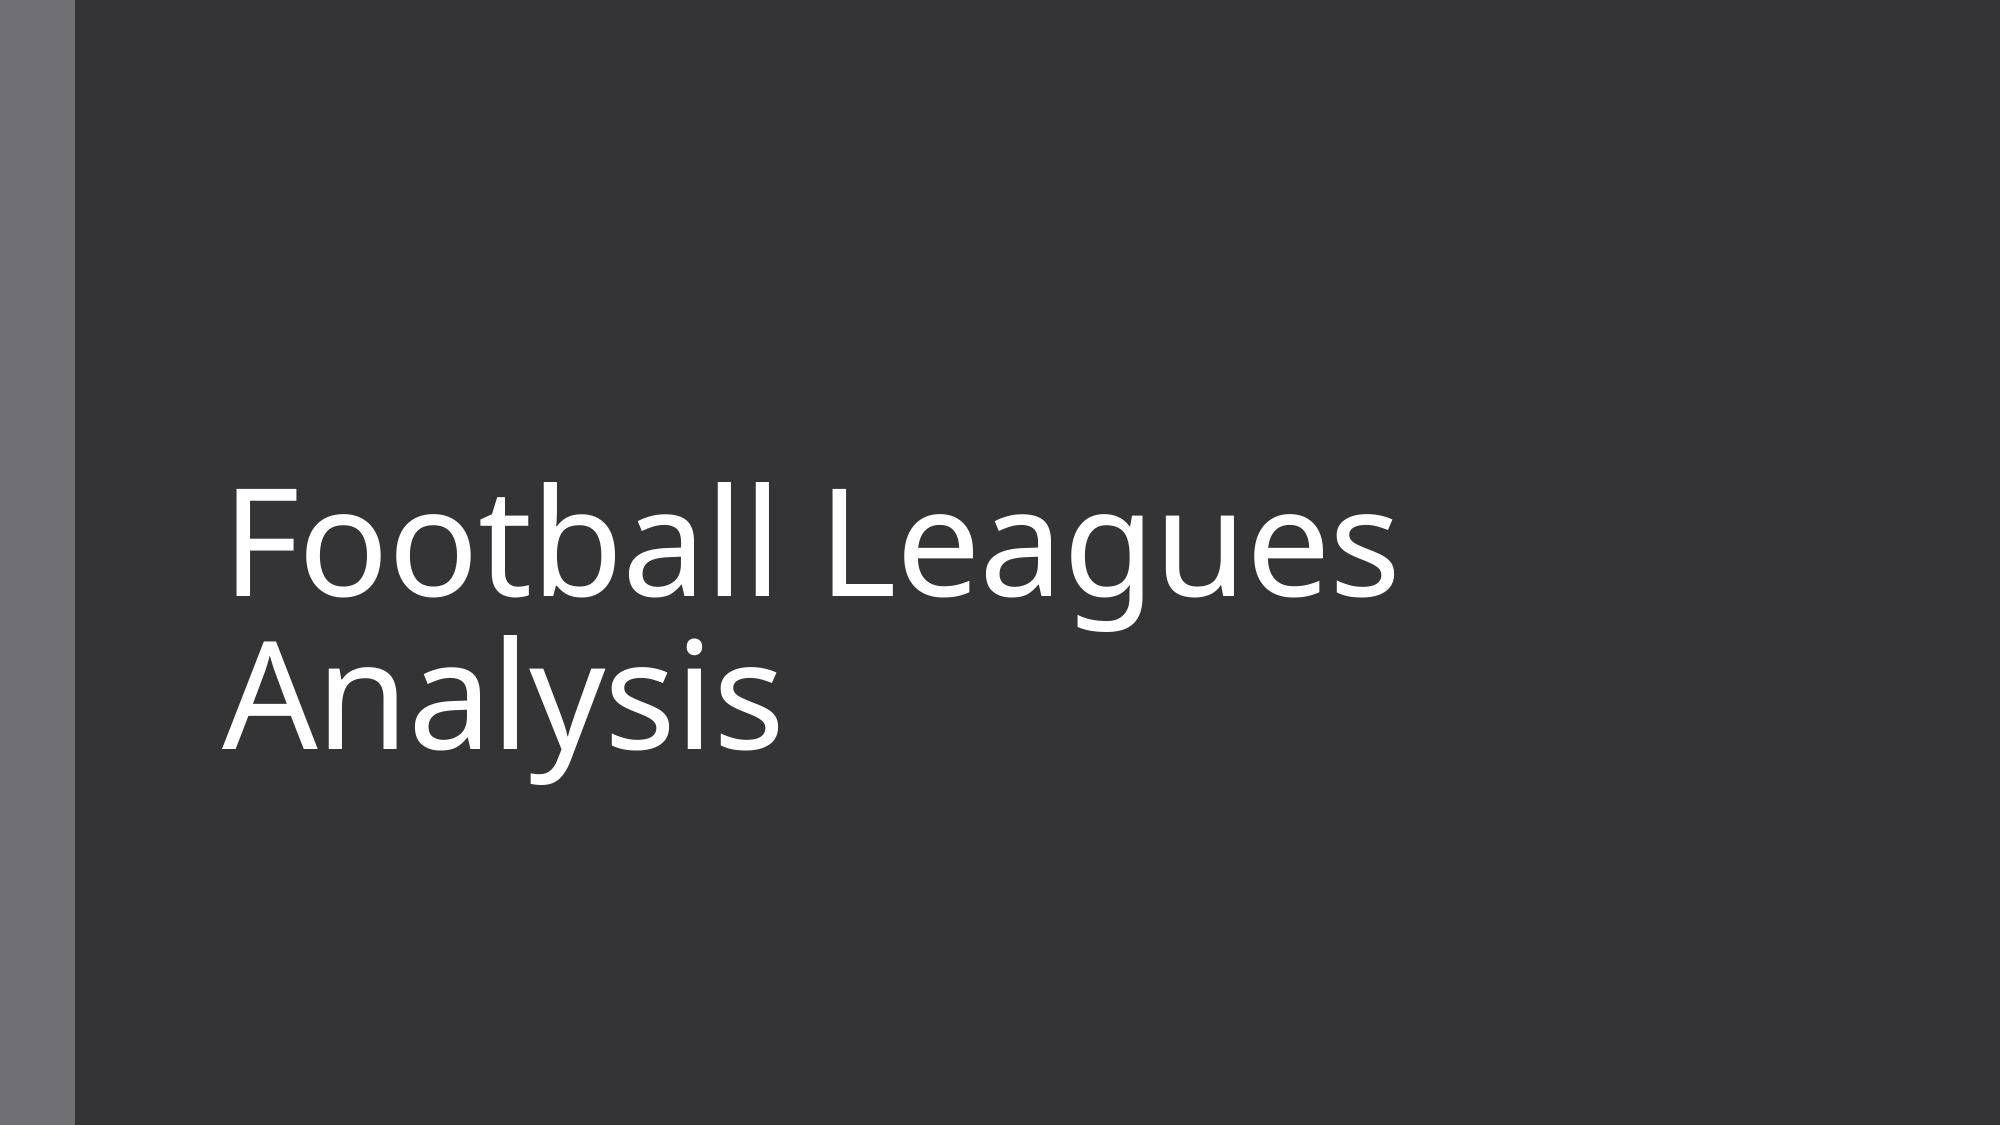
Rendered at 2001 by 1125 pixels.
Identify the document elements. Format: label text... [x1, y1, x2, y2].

title Football Leagues Analysis [206, 124, 1752, 788]
